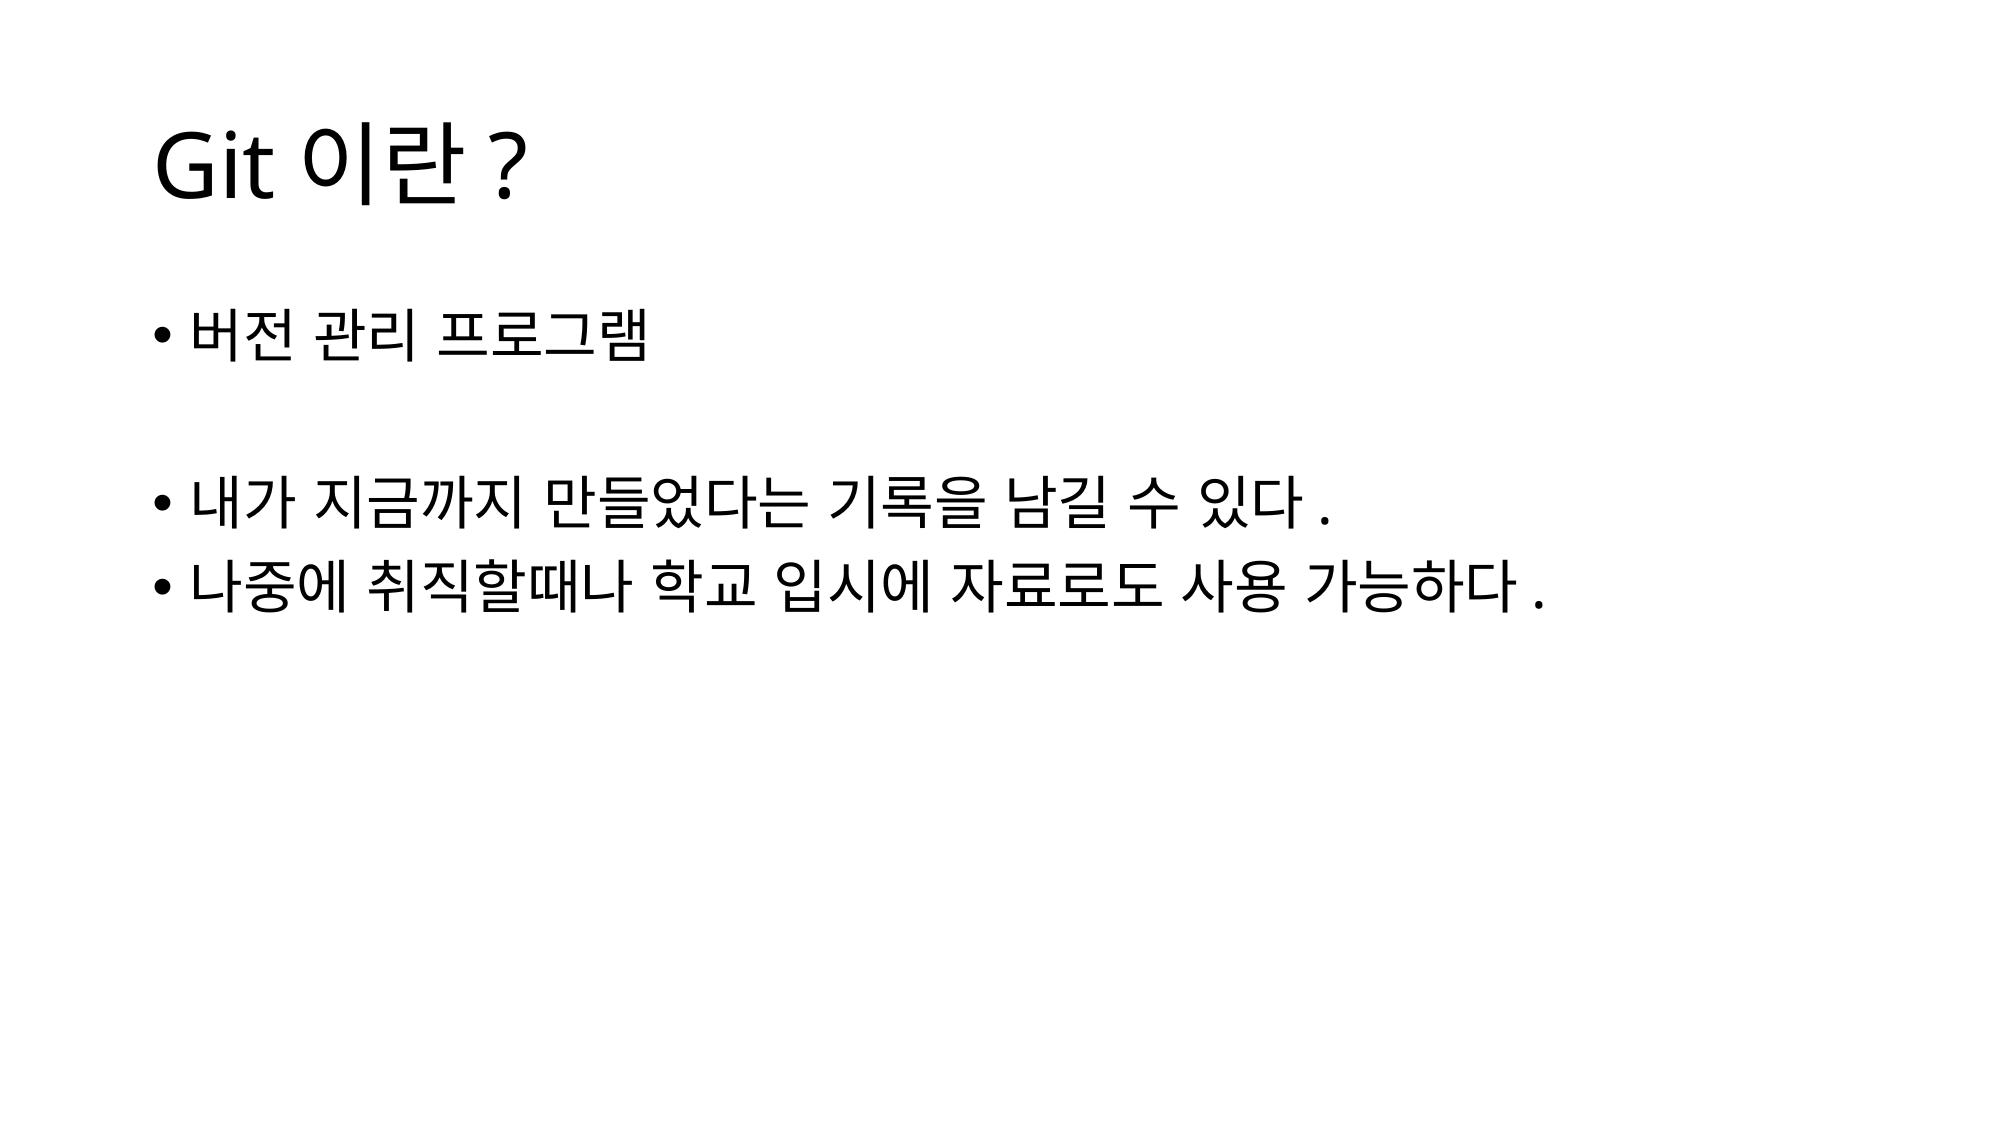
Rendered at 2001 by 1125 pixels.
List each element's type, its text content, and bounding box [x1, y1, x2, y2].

list 버전 관리 프로그램 내가 지금까지 만들었다는 기록을 남길 수 있다. 나중에 취직할때나 학교 입시에 자료로도 사용 가능하다. [137, 299, 1863, 1014]
title Git이란? [137, 59, 1863, 278]
